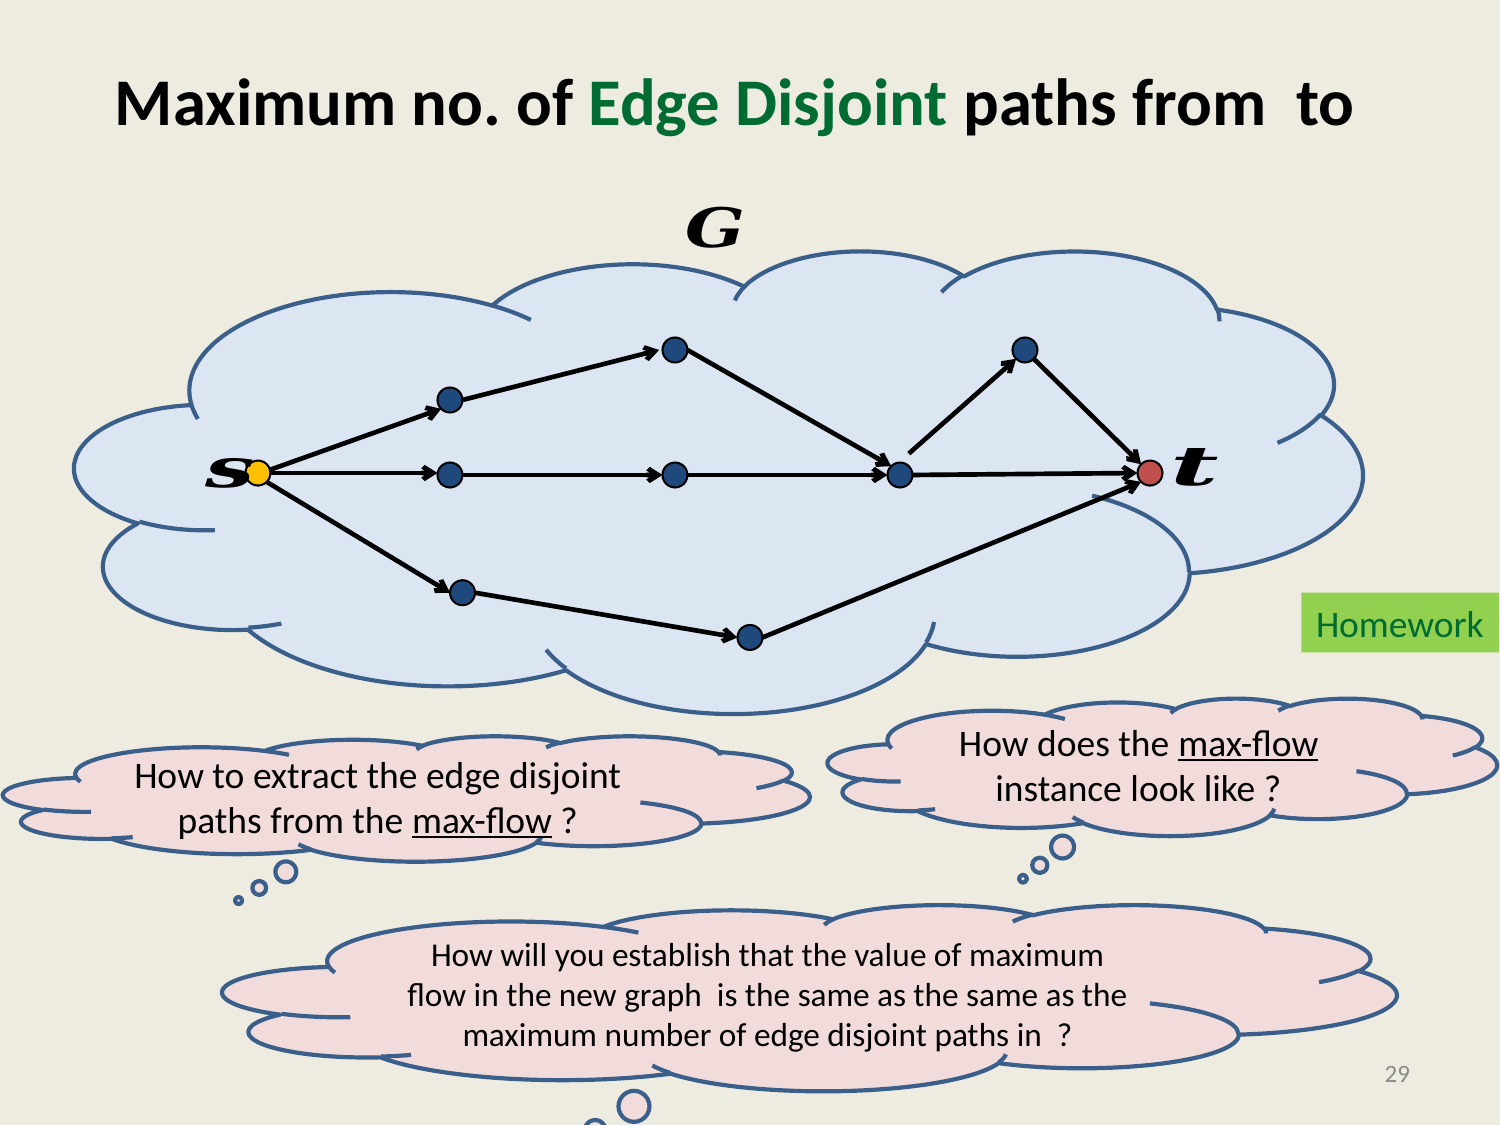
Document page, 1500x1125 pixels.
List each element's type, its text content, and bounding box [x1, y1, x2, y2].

text_box Homework [1301, 592, 1499, 653]
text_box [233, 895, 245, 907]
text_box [270, 337, 1142, 470]
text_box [270, 477, 1138, 488]
text_box [291, 659, 917, 717]
text_box [71, 249, 1366, 643]
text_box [266, 481, 1142, 651]
list [37, 200, 1475, 1100]
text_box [1142, 437, 1226, 501]
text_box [199, 437, 265, 501]
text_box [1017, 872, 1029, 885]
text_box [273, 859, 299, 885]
text_box How to extract the edge disjoint paths from the max-flow ? [0, 734, 813, 864]
text_box How does the max-flow instance look like ? [825, 696, 1500, 839]
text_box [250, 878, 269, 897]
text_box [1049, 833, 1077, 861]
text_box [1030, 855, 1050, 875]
slide_number 29 [1074, 1042, 1425, 1103]
